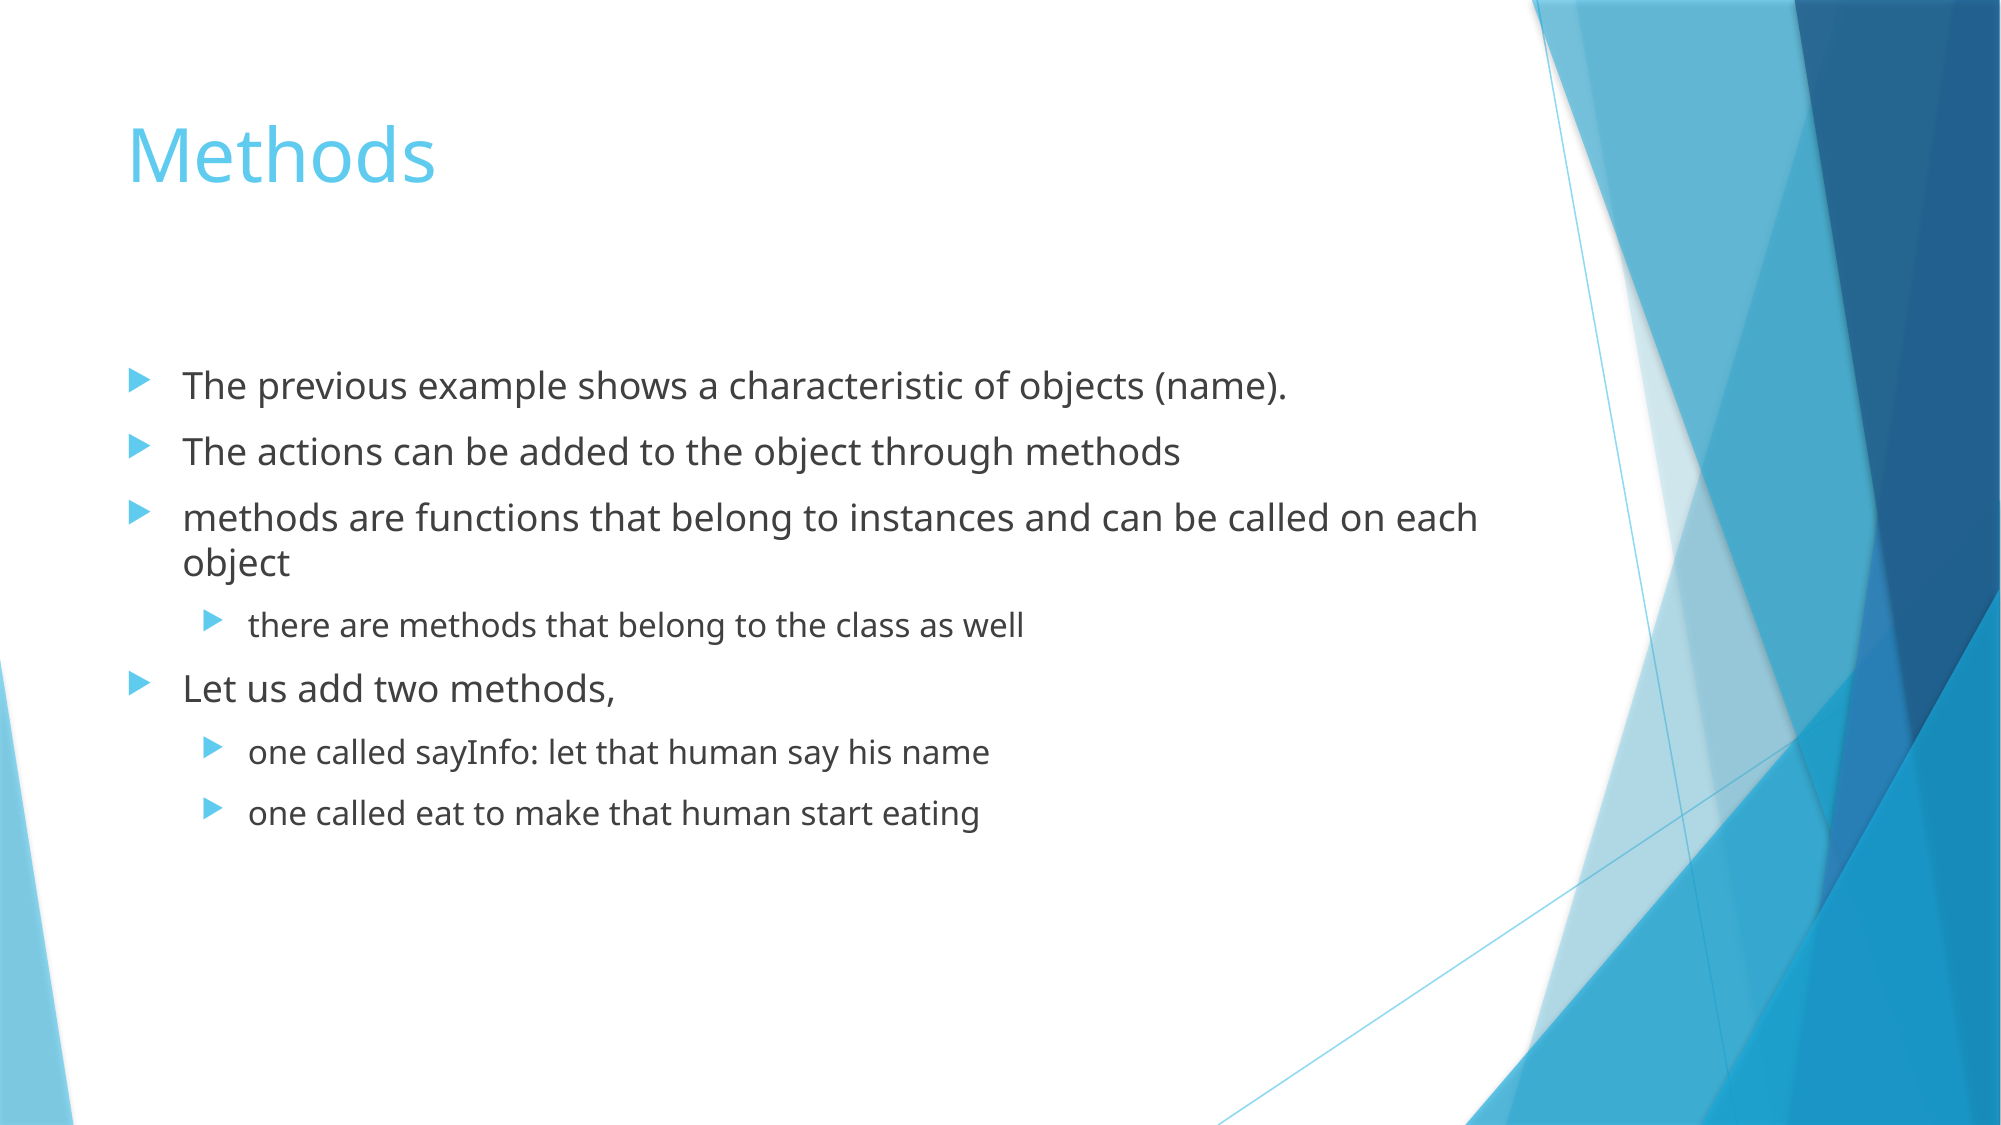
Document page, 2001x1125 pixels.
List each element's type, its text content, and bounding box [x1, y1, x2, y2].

list The previous example shows a characteristic of objects (name). The actions can be added to the object through methods methods are functions that belong to instances and can be called on each object there are methods that belong to the class as well Let us add two methods, one called sayInfo: let that human say his name one called eat to make that human start eating [111, 354, 1522, 992]
title Methods [111, 99, 1522, 317]
